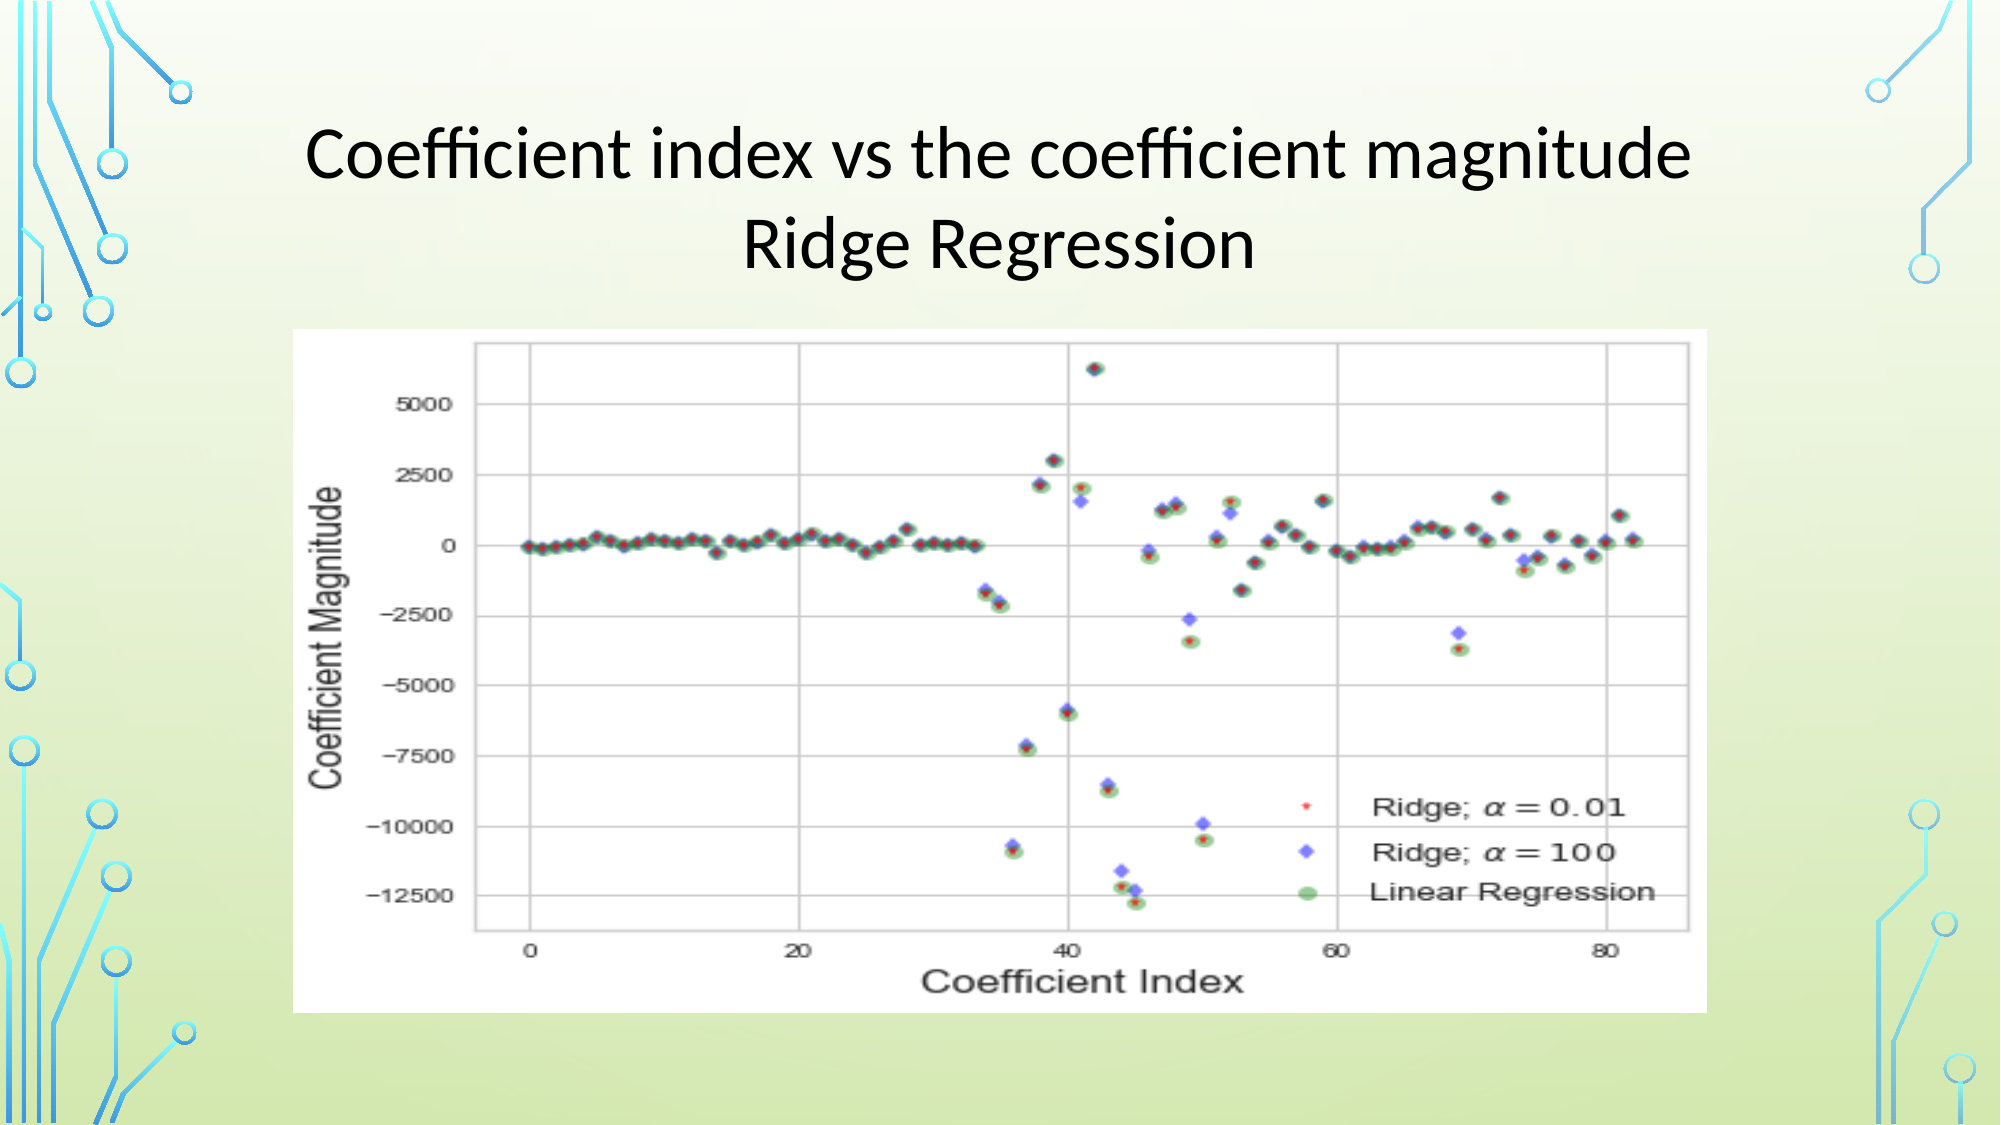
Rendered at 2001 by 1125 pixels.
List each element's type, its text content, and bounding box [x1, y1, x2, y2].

picture [292, 329, 1708, 1014]
text_box Coefficient index vs the coefficient magnitude Ridge Regression [150, 96, 1850, 291]
